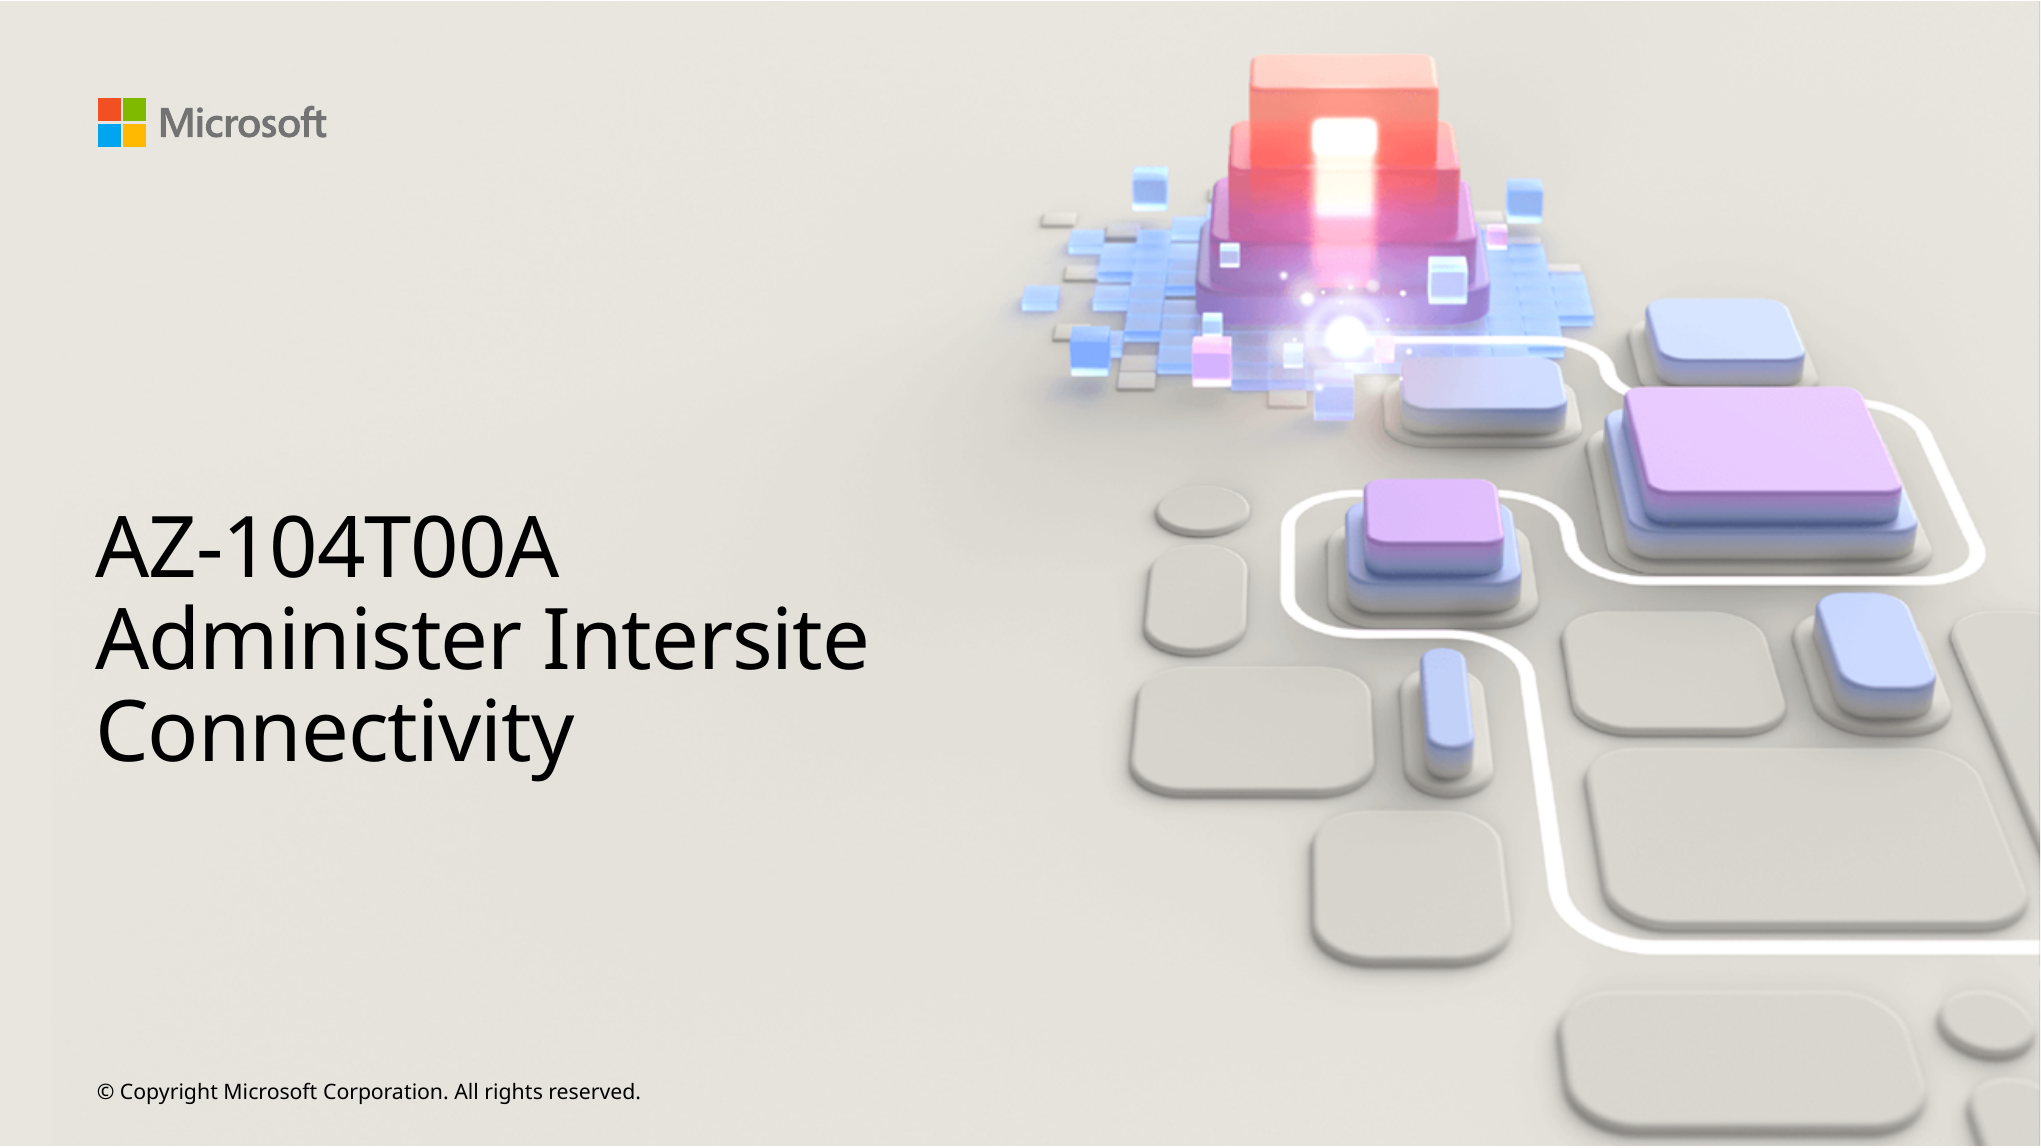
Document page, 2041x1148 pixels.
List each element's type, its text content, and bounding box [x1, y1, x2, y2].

title AZ-104T00A Administer Intersite Connectivity [95, 501, 1047, 780]
